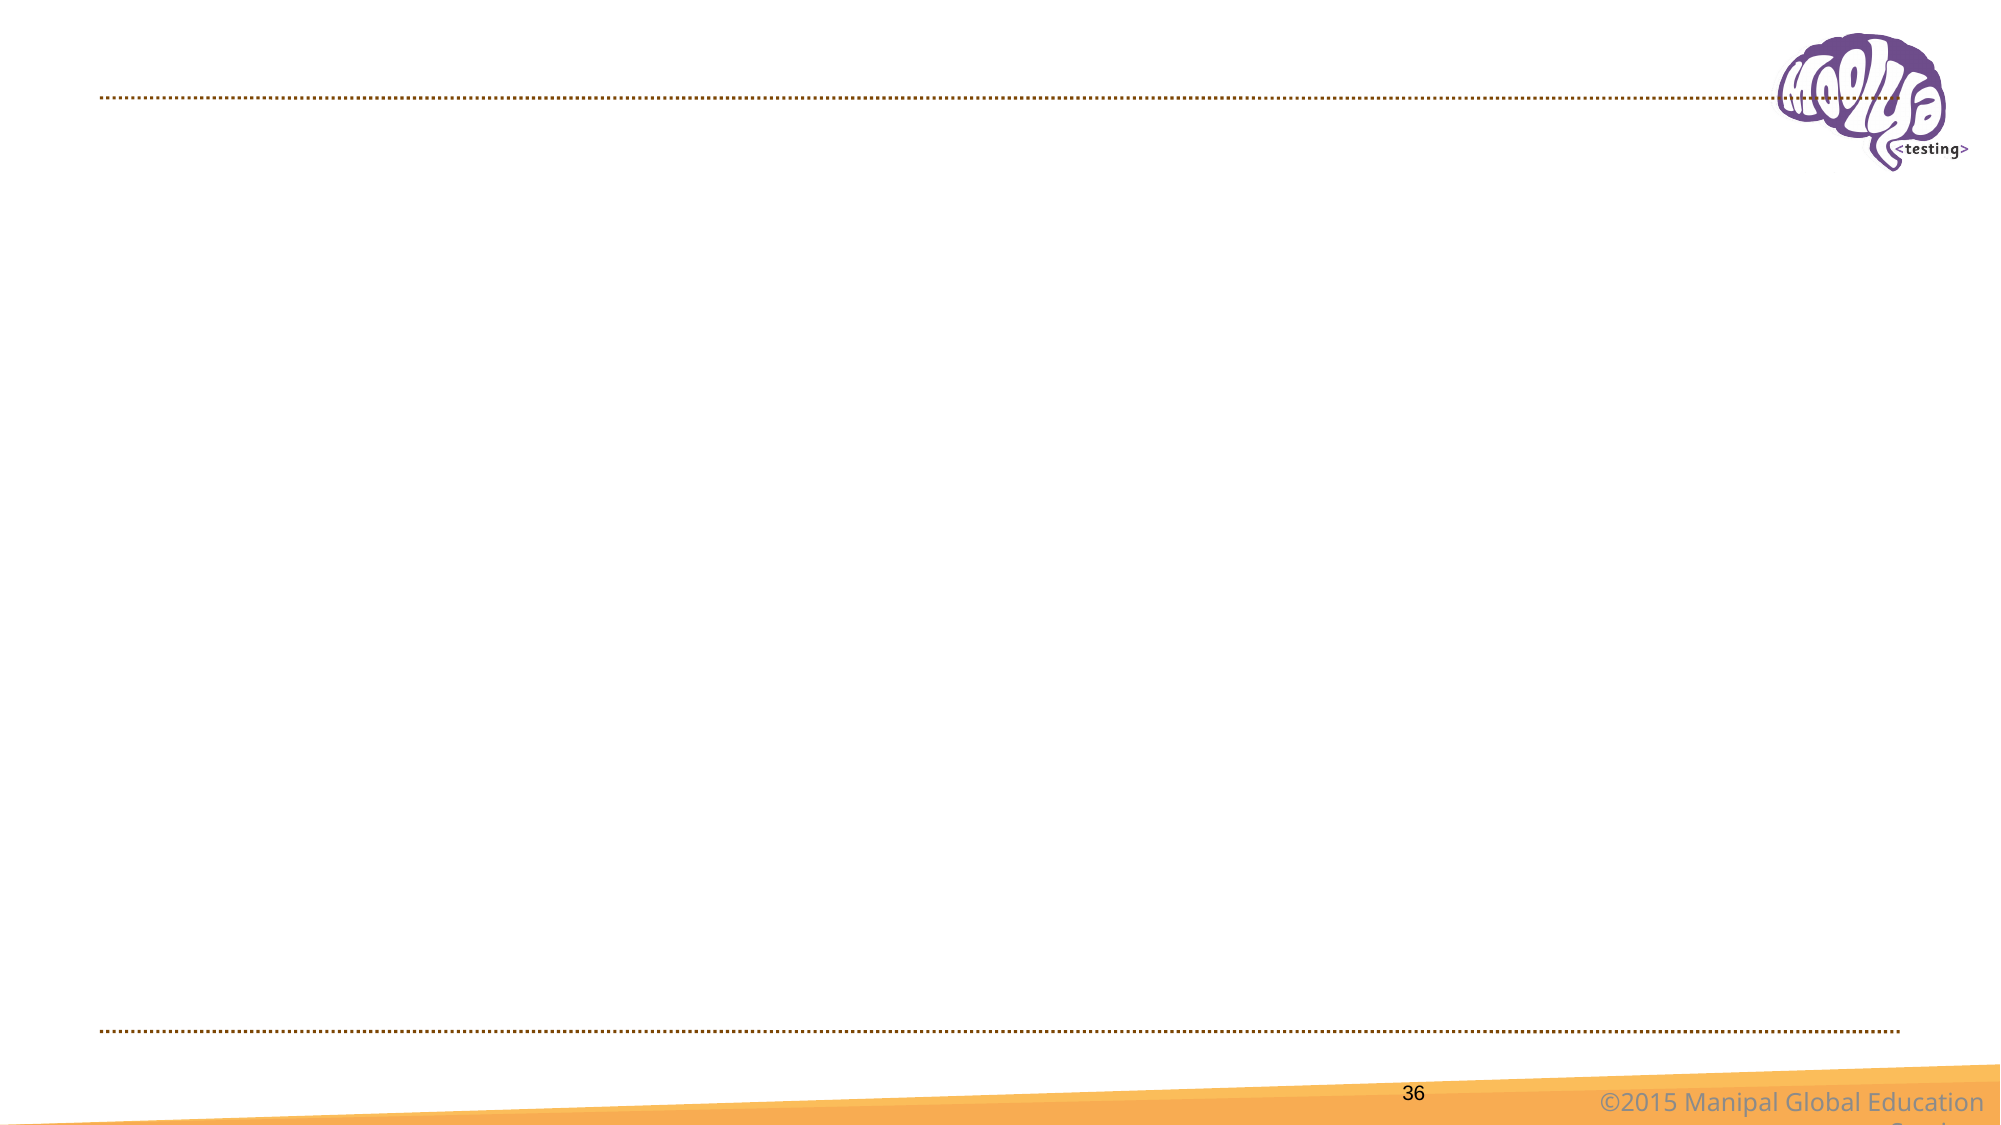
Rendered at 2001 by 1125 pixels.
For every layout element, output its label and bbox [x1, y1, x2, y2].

text_box [1387, 1046, 1738, 1125]
picture [1732, 0, 2001, 235]
